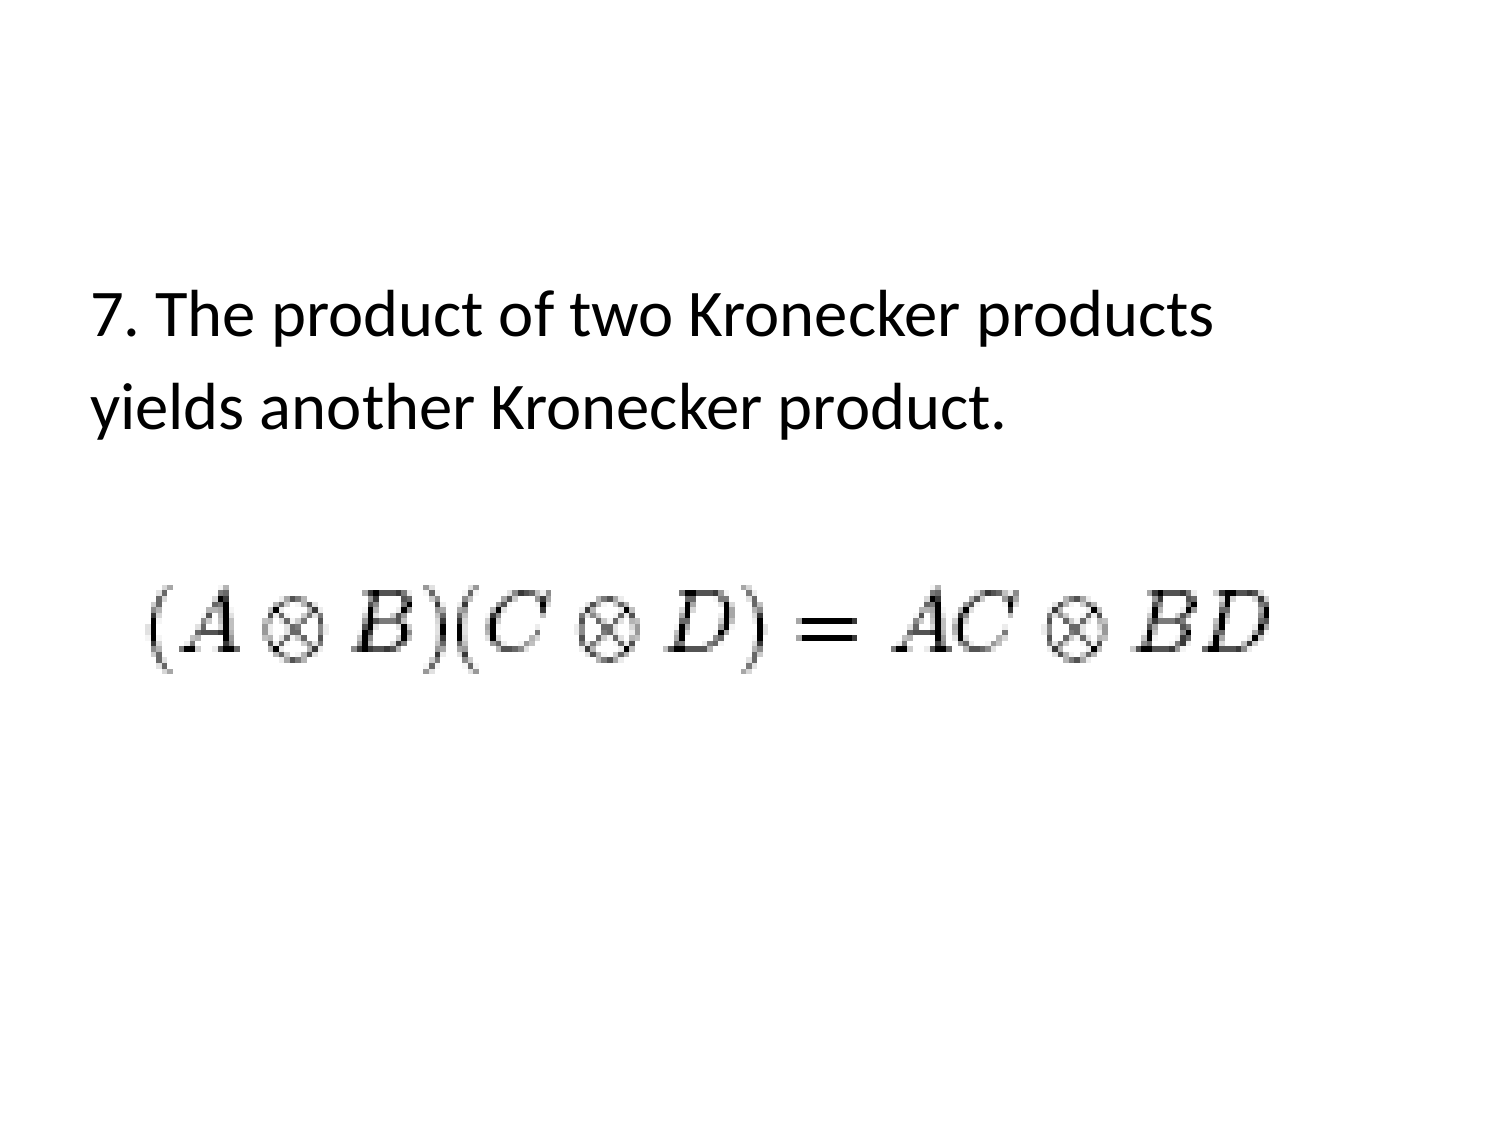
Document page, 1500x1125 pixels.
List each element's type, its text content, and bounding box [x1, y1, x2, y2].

list 7. The product of two Kronecker products yields another Kronecker product. [75, 262, 1425, 1005]
picture [129, 535, 1303, 726]
